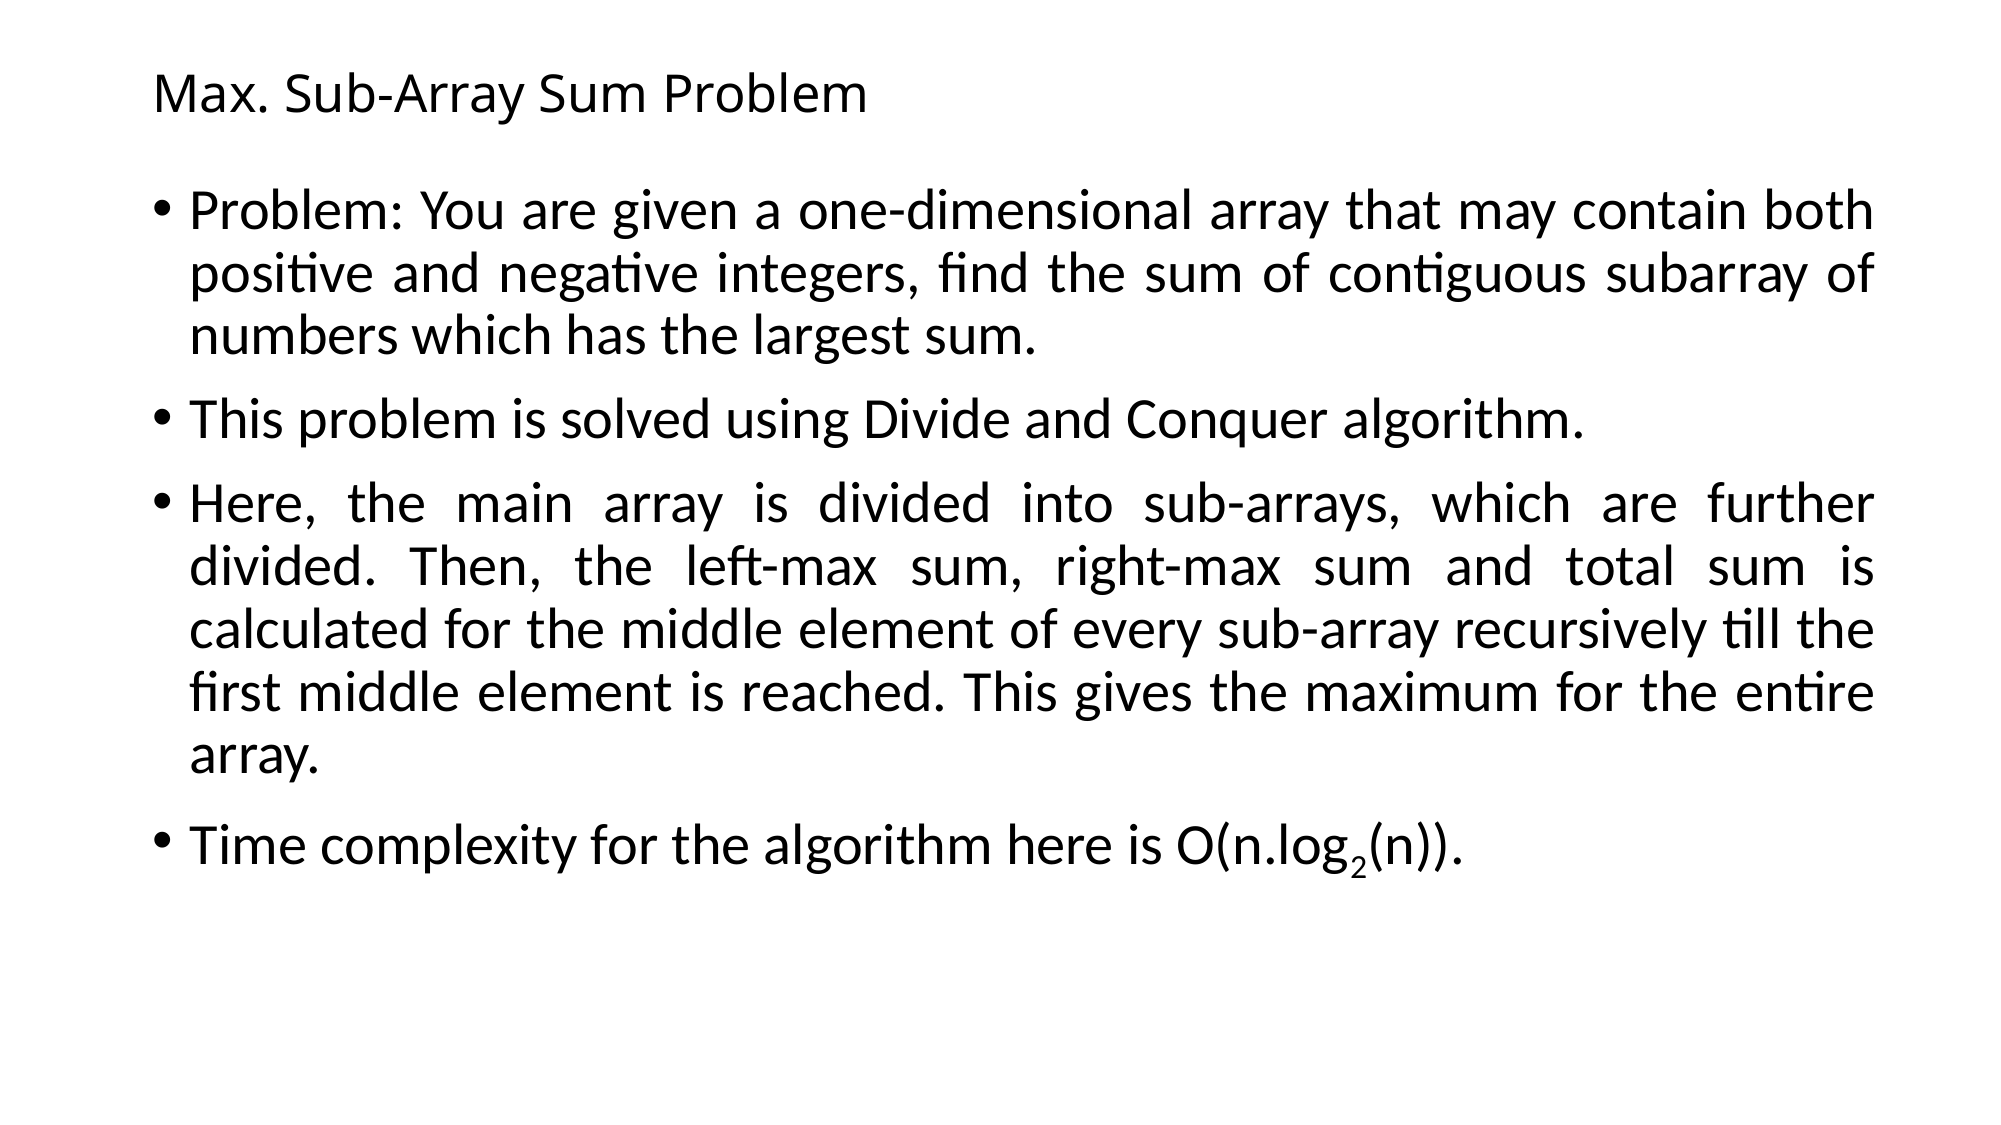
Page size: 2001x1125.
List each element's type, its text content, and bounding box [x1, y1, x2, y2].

list Problem: You are given a one-dimensional array that may contain both positive and negative integers, find the sum of contiguous subarray of numbers which has the largest sum. This problem is solved using Divide and Conquer algorithm. Here, the main array is divided into sub-arrays, which are further divided. Then, the left-max sum, right-max sum and total sum is calculated for the middle element of every sub-array recursively till the first middle element is reached. This gives the maximum for the entire array. Time complexity for the algorithm here is O(n.log2(n)). [137, 171, 1892, 1014]
title Max. Sub-Array Sum Problem [137, 59, 1863, 132]
